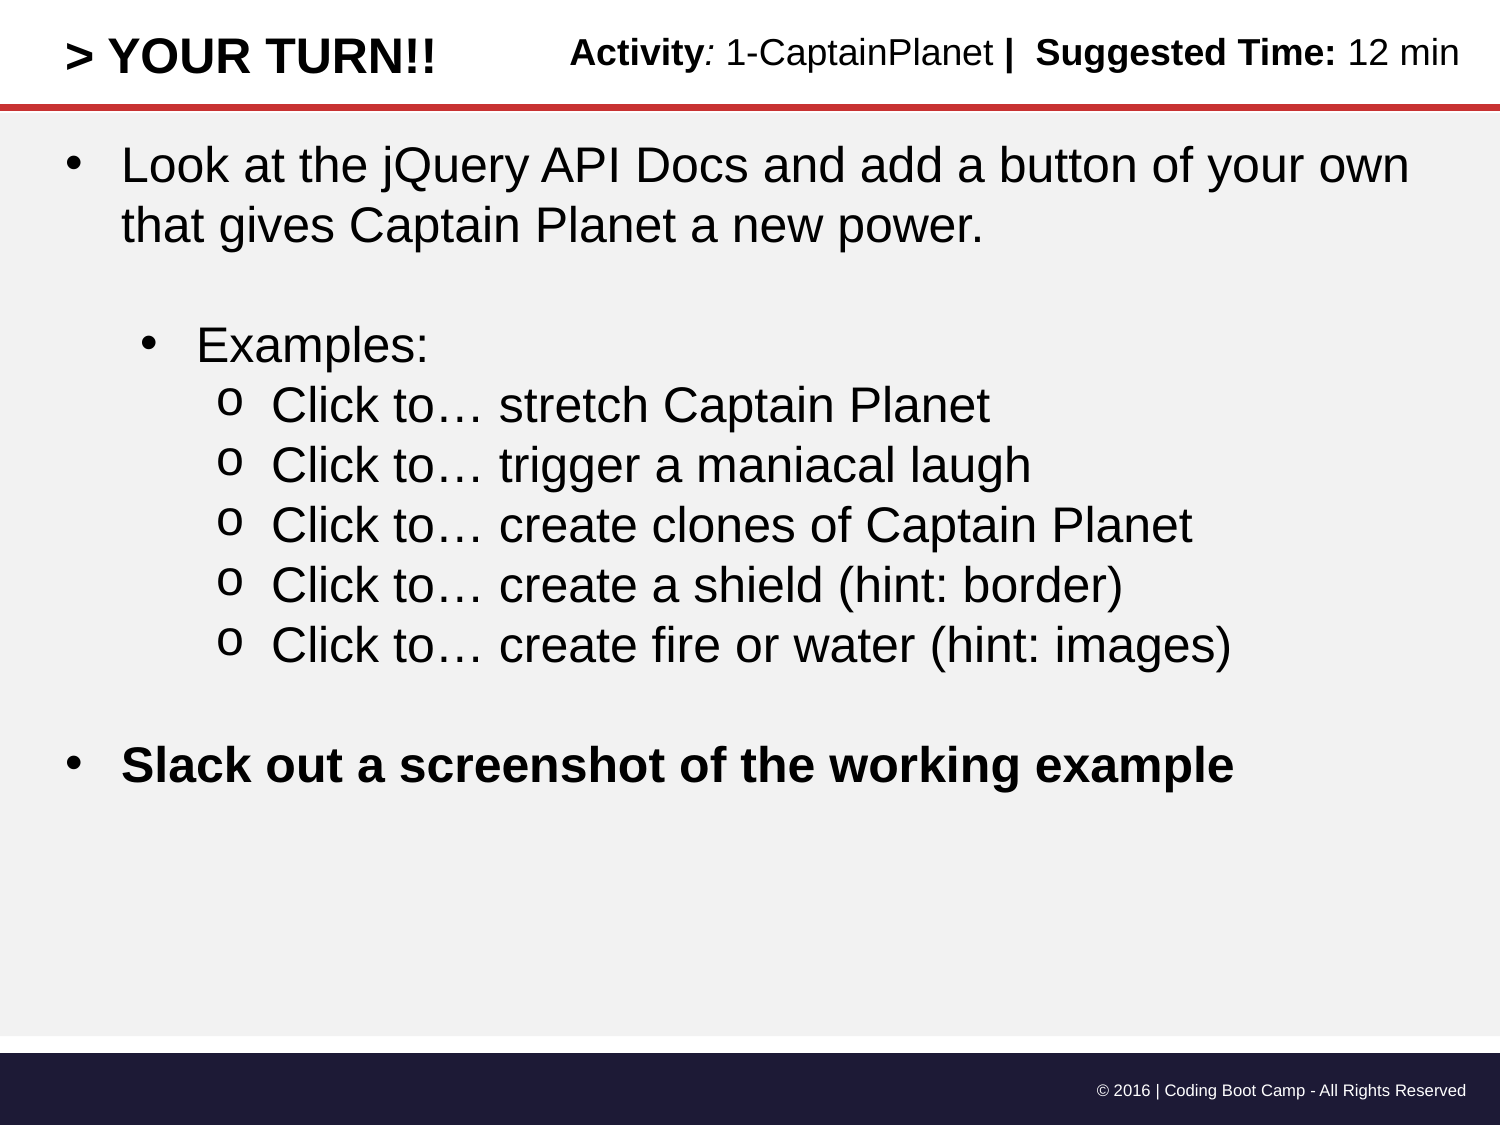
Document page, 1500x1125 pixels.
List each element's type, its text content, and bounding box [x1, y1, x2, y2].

text_box Look at the jQuery API Docs and add a button of your own that gives Captain Planet a new power. Examples: Click to… stretch Captain Planet Click to… trigger a maniacal laugh Click to… create clones of Captain Planet Click to… create a shield (hint: border) Click to… create fire or water (hint: images) Slack out a screenshot of the working example [49, 124, 1475, 807]
text_box [0, 113, 1500, 1037]
text_box > YOUR TURN!! [50, 16, 913, 92]
text_box Activity: 1-CaptainPlanet | Suggested Time: 12 min [474, 20, 1475, 81]
